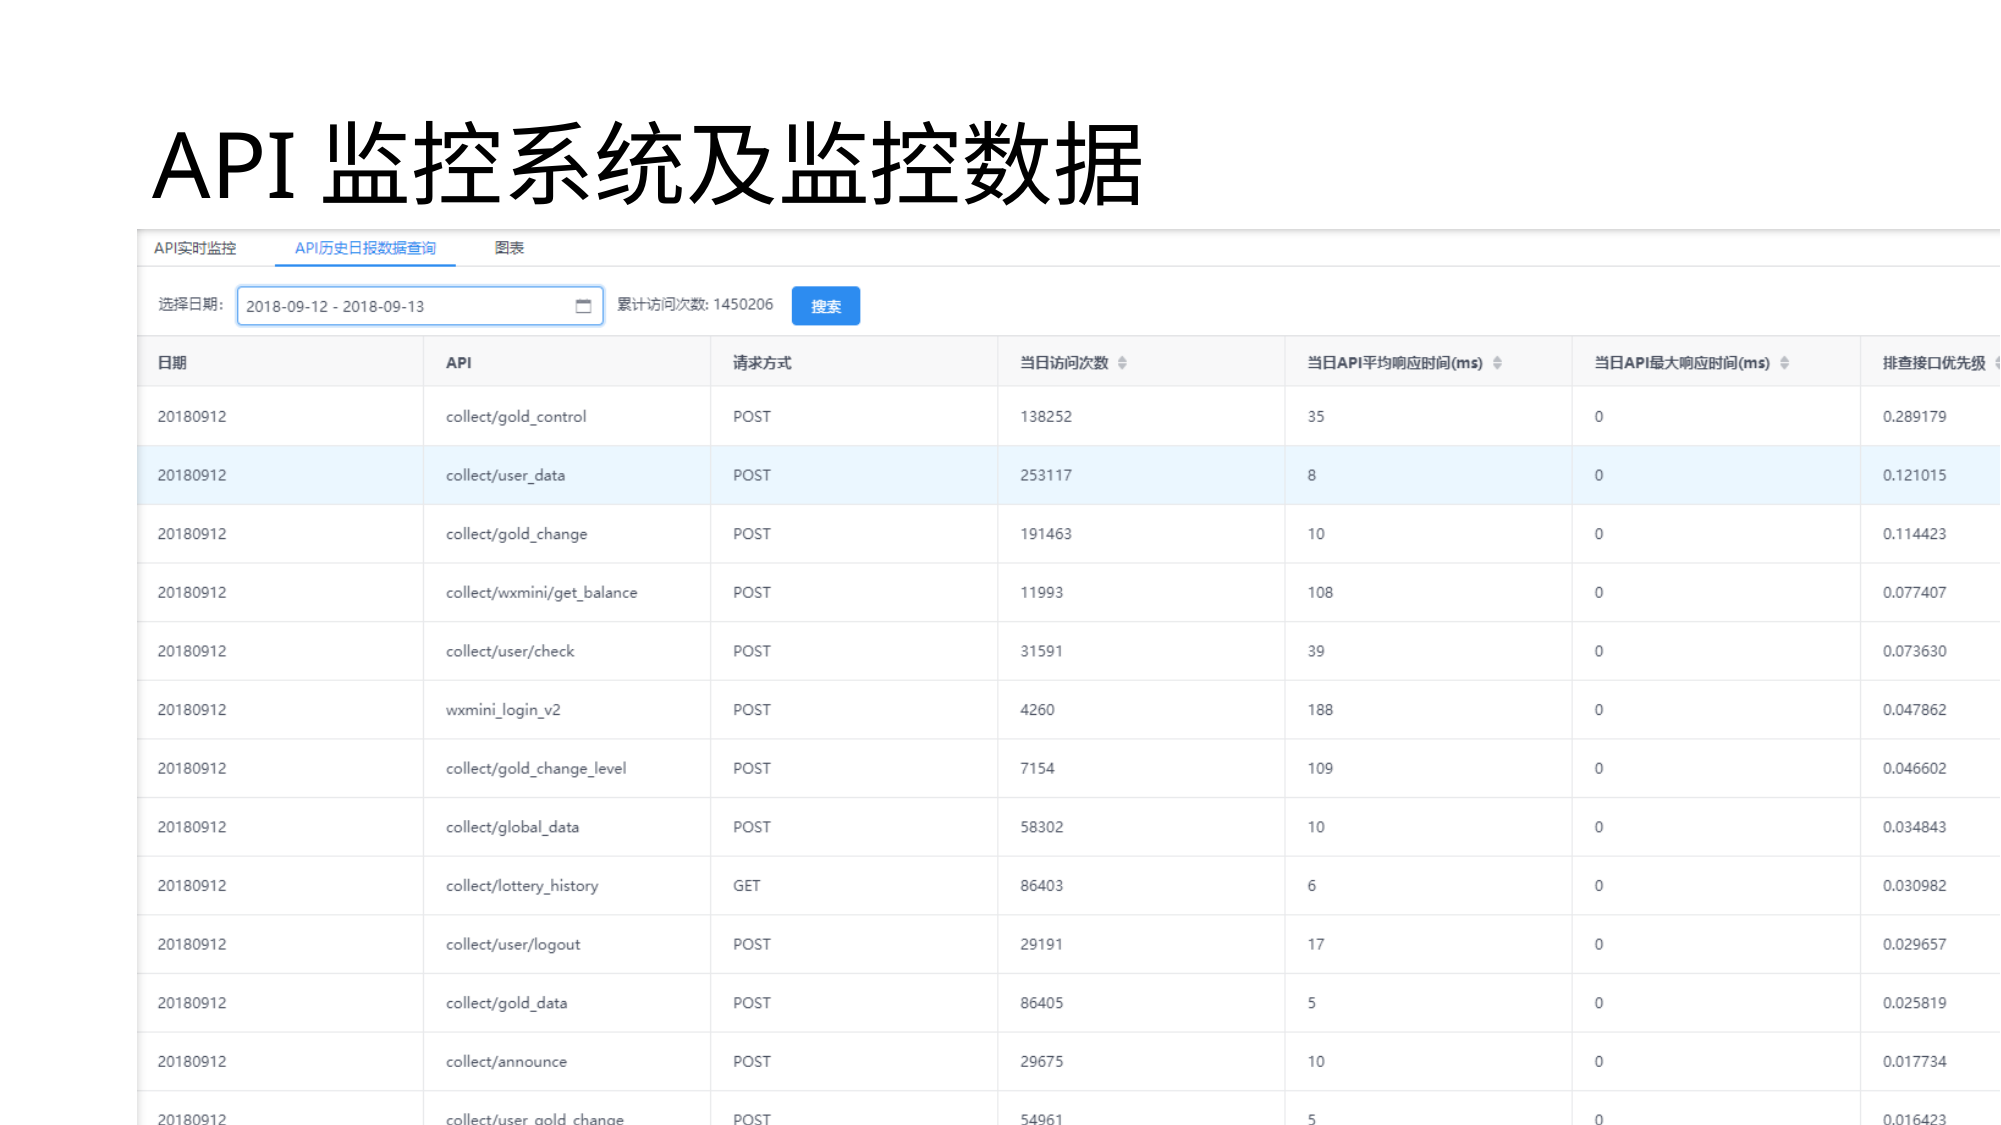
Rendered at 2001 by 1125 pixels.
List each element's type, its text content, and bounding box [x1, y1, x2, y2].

picture [137, 229, 2000, 1125]
title API监控系统及监控数据 [137, 59, 1863, 229]
